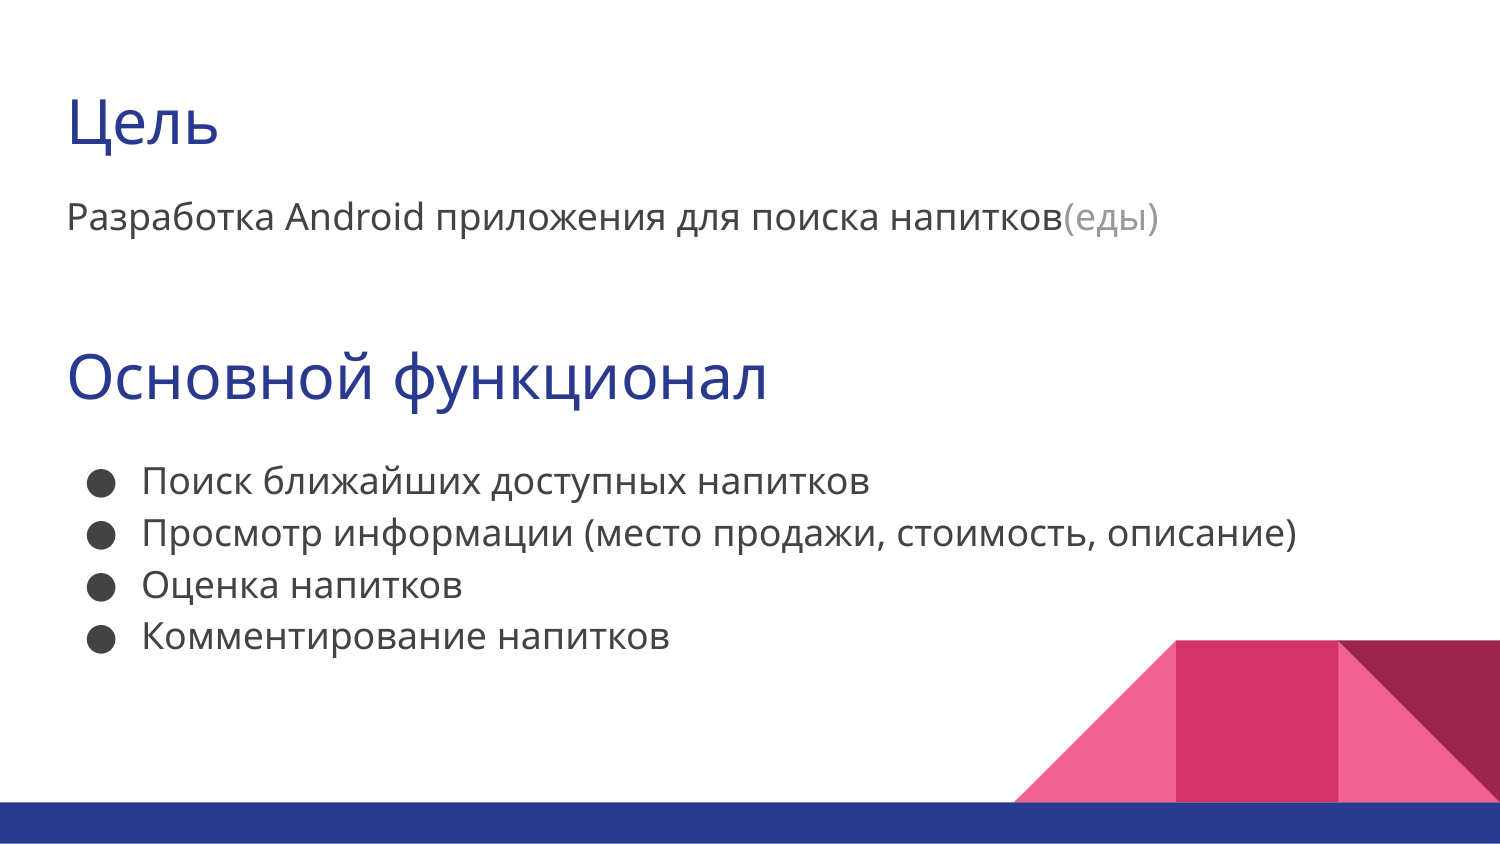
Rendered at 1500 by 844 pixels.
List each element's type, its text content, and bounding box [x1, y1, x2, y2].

list Поиск ближайших доступных напитков Просмотр информации (место продажи, стоимость, описание) Оценка напитков Комментирование напитков [51, 435, 1449, 721]
list Разработка Android приложения для поиска напитков(еды) [51, 171, 1449, 318]
title Цель [51, 67, 1449, 167]
title Основной функционал [51, 322, 1449, 422]
